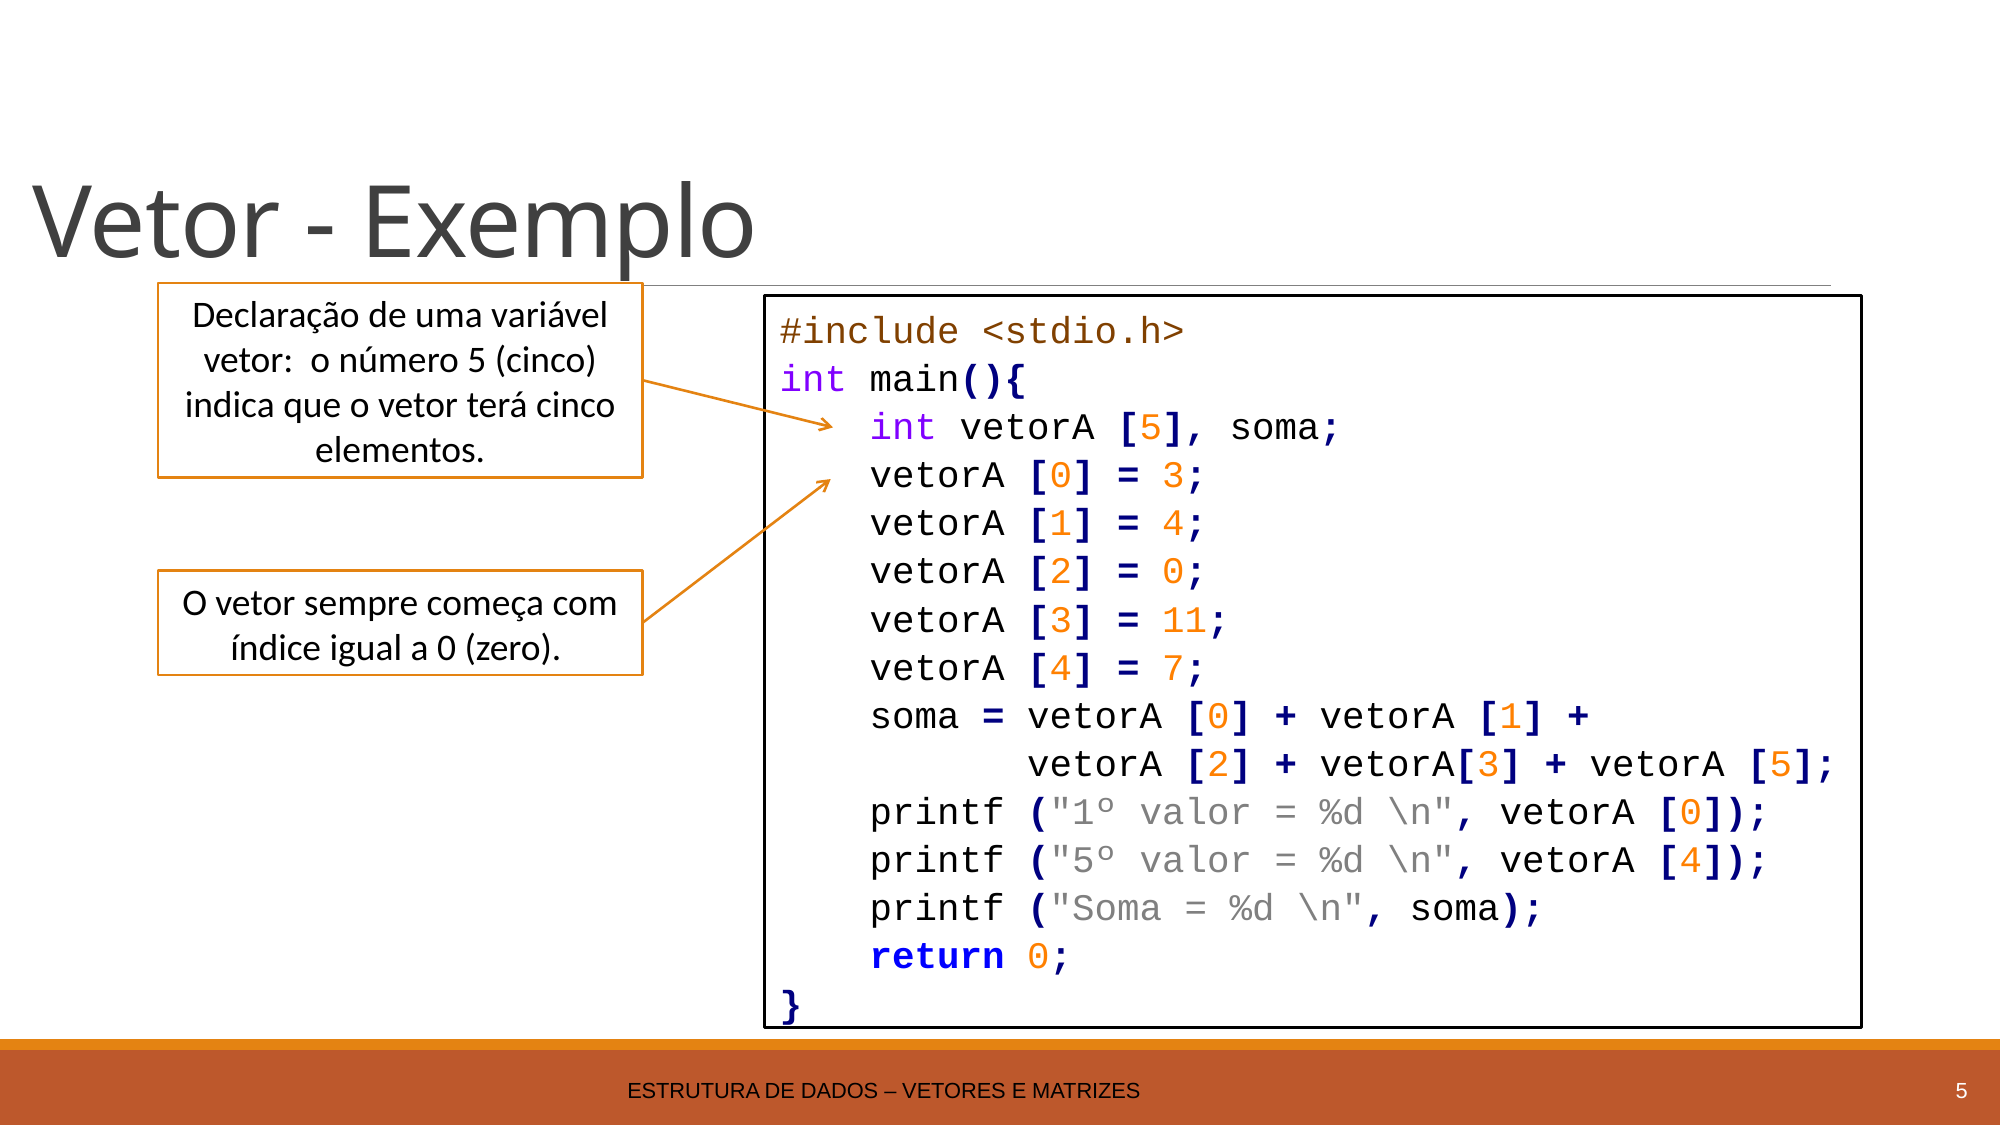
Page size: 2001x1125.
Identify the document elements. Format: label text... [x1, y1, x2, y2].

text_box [157, 282, 834, 477]
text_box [157, 478, 832, 677]
footer Estrutura de Dados – Vetores e Matrizes [17, 1059, 1751, 1120]
text_box #include <stdio.h> int main(){ int vetorA [5], soma; vetorA [0] = 3; vetorA [1] = 4; vetorA [2] = 0; vetorA [3] = 11; vetorA [4] = 7; soma = vetorA [0] + vetorA [1] + vetorA [2] + vetorA[3] + vetorA [5]; printf ("1º valor = %d \n", vetorA [0]); printf ("5º valor = %d \n", vetorA [4]); printf ("Soma = %d \n", soma); return 0; } [763, 294, 1863, 1029]
slide_number 5 [1767, 1059, 1983, 1120]
title Vetor - Exemplo [17, 47, 1984, 285]
